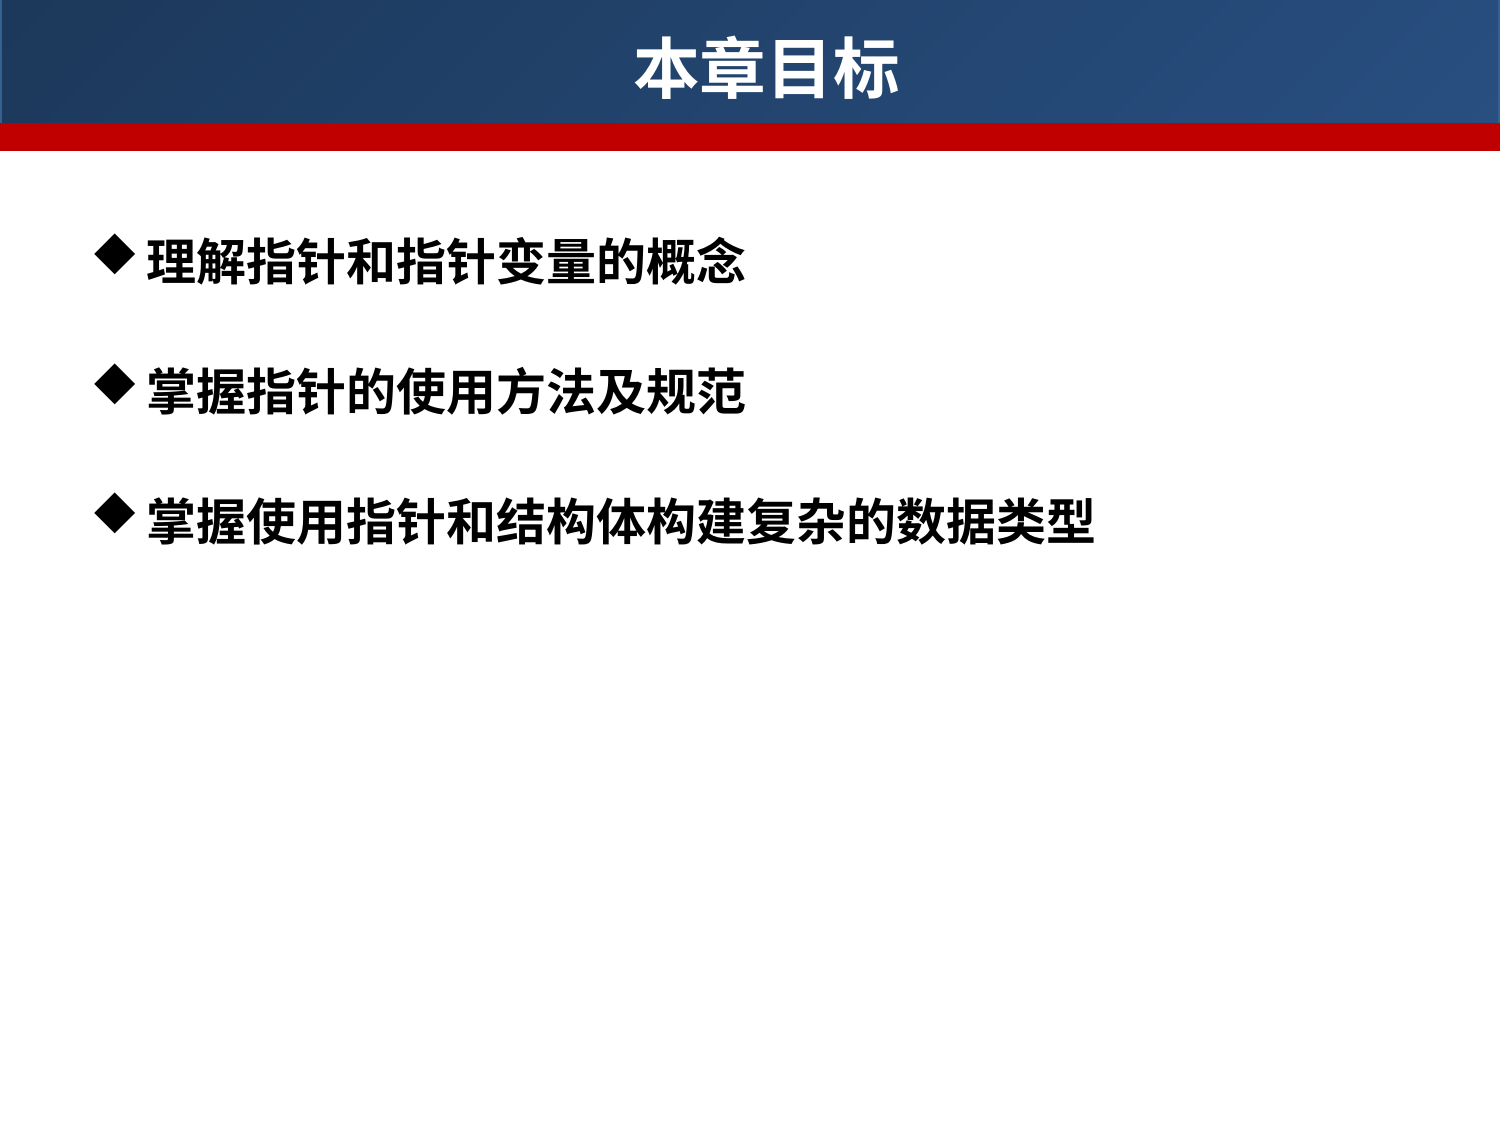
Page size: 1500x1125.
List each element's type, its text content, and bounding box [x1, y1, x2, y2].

list 理解指针和指针变量的概念 掌握指针的使用方法及规范 掌握使用指针和结构体构建复杂的数据类型 [74, 162, 1426, 1022]
list 本章目标 [74, 18, 1459, 109]
